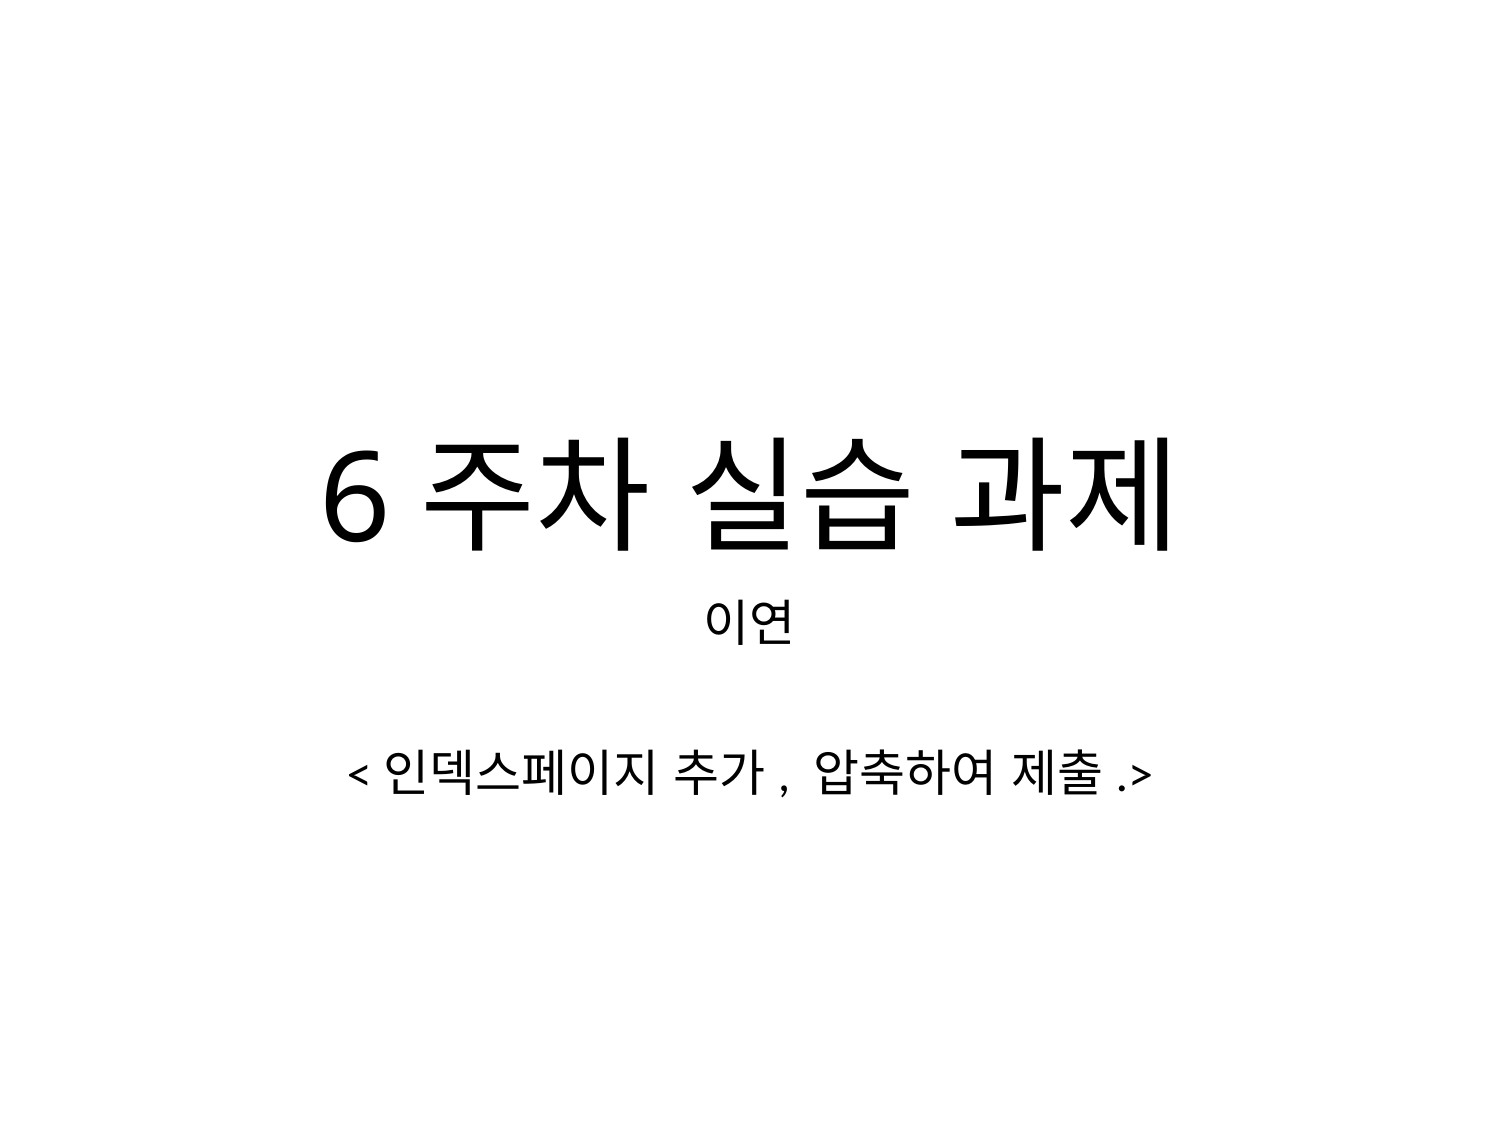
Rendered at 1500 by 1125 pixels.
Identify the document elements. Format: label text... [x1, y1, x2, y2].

subtitle 이연 <인덱스페이지 추가, 압축하여 제출.> [187, 590, 1313, 863]
title 6주차 실습 과제 [112, 184, 1388, 576]
